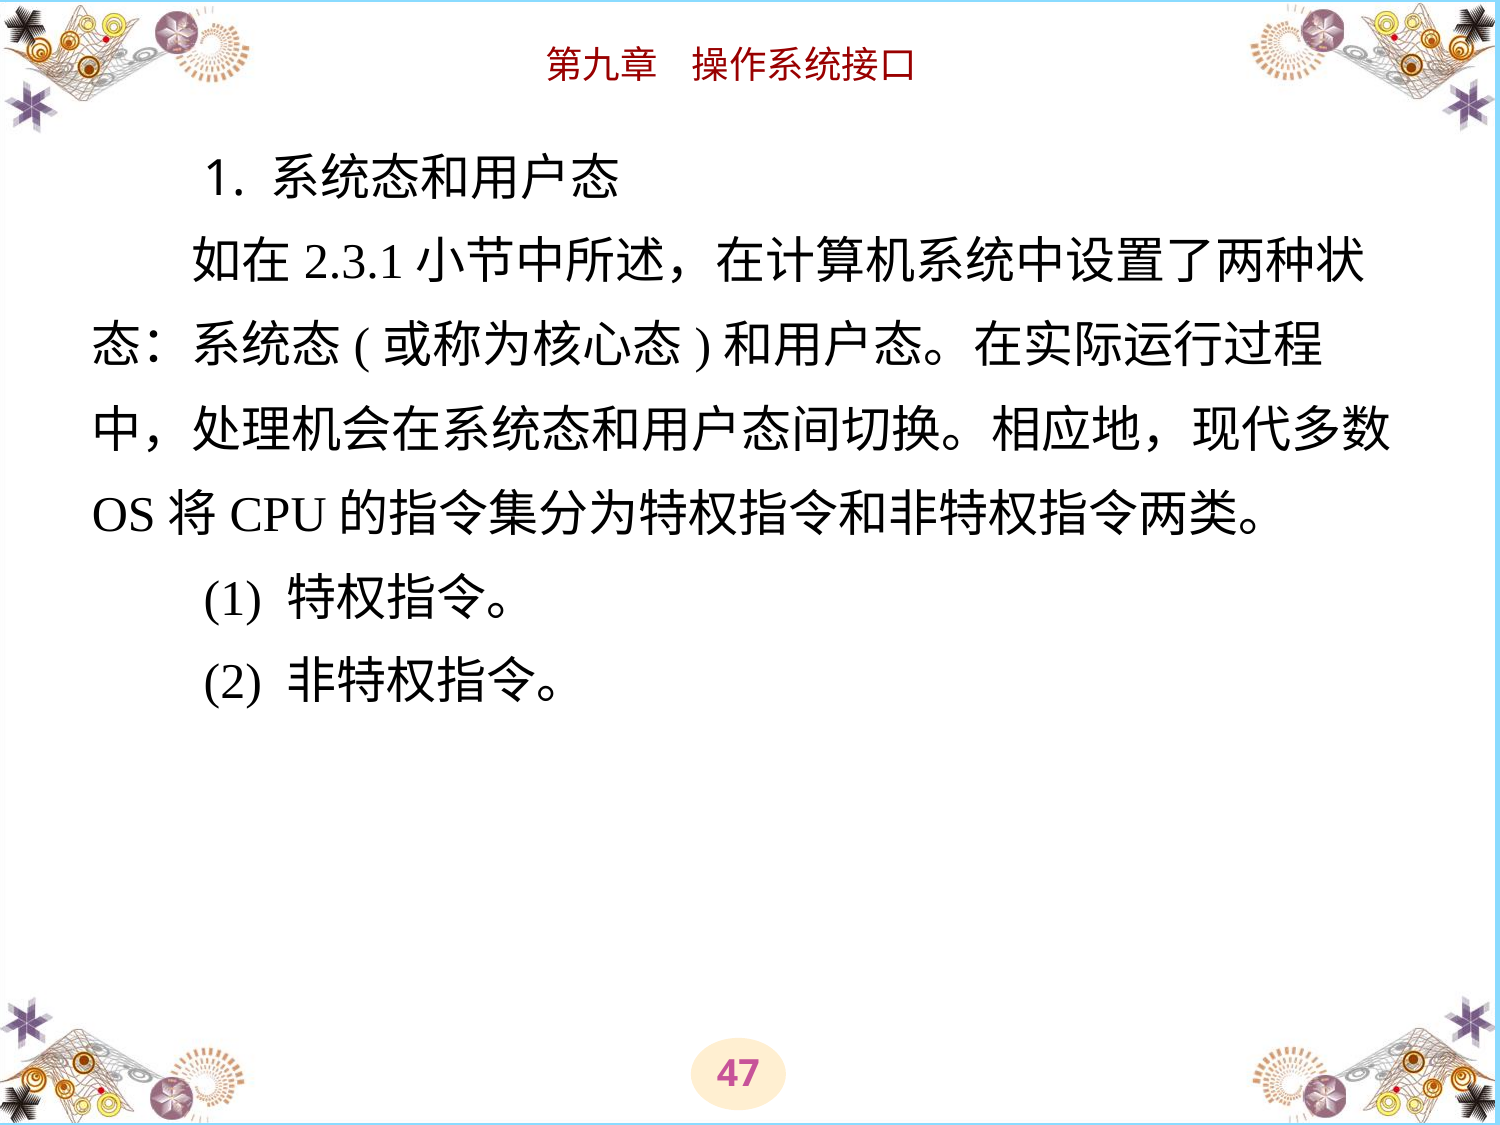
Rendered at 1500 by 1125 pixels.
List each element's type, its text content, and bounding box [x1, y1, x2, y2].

picture [0, 2, 1495, 1123]
title 1. 系统态和用户态 如在2.3.1小节中所述，在计算机系统中设置了两种状态：系统态(或称为核心态)和用户态。在实际运行过程中，处理机会在系统态和用户态间切换。相应地，现代多数OS将CPU的指令集分为特权指令和非特权指令两类。 (1) 特权指令。 (2) 非特权指令。 [76, 113, 1424, 1024]
